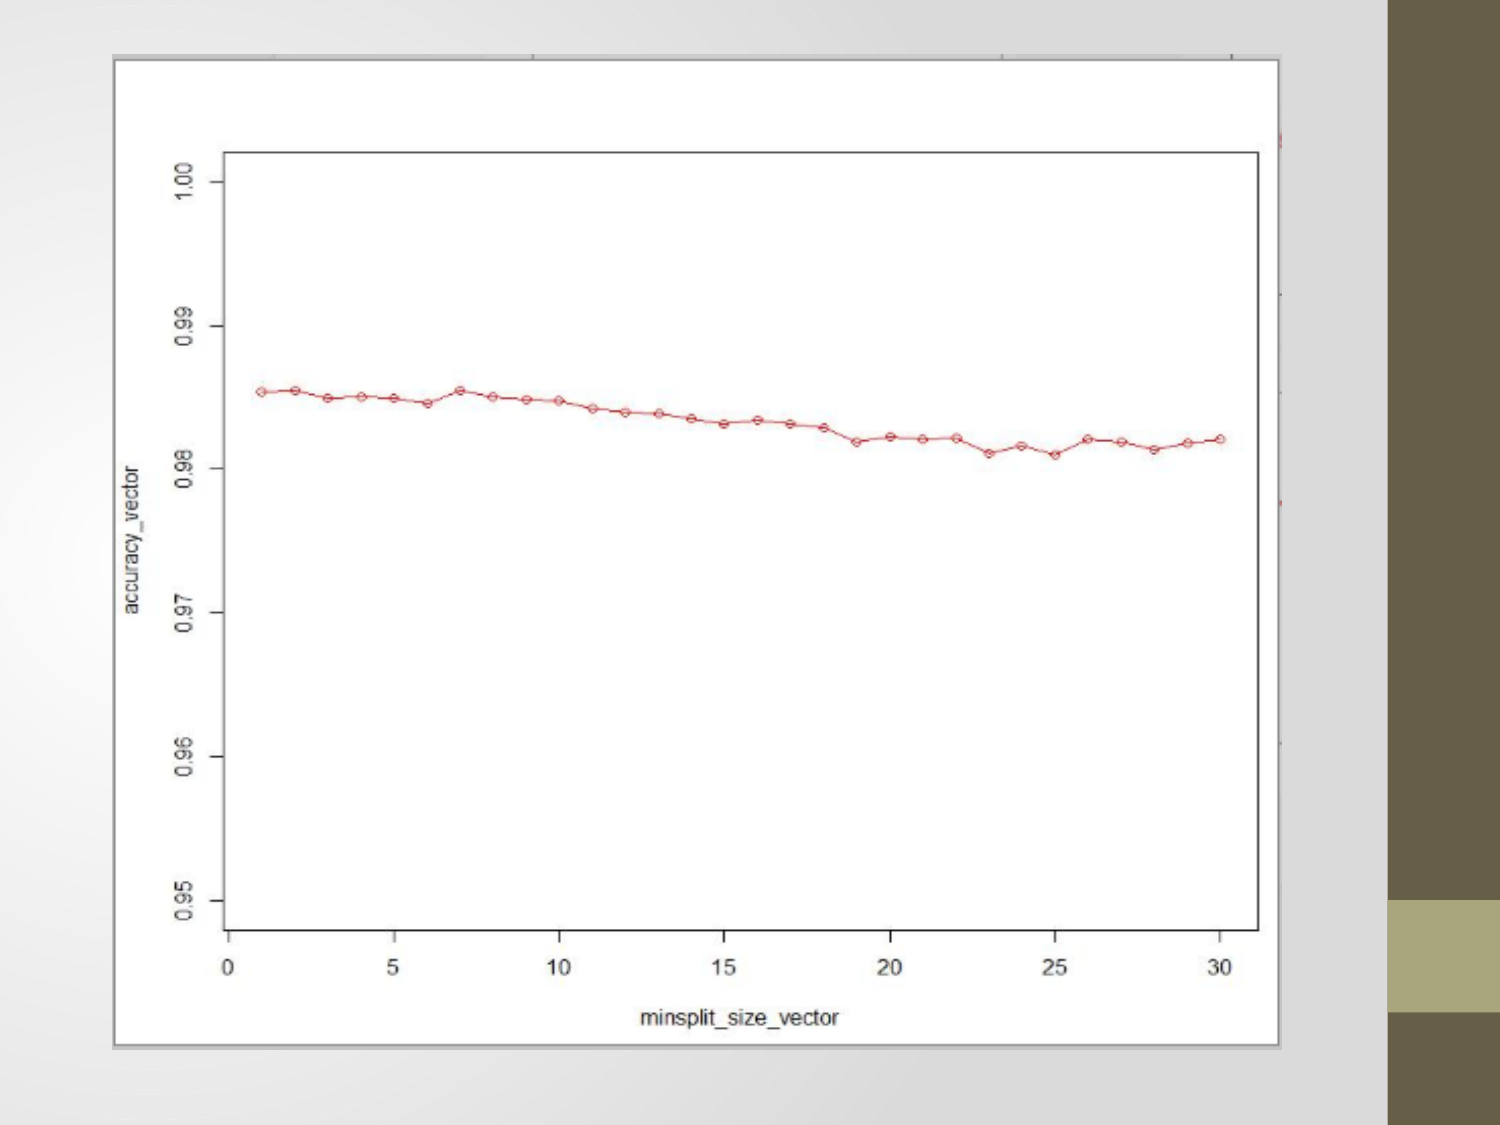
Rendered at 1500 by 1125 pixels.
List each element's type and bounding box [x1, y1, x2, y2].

list [111, 53, 1282, 1051]
